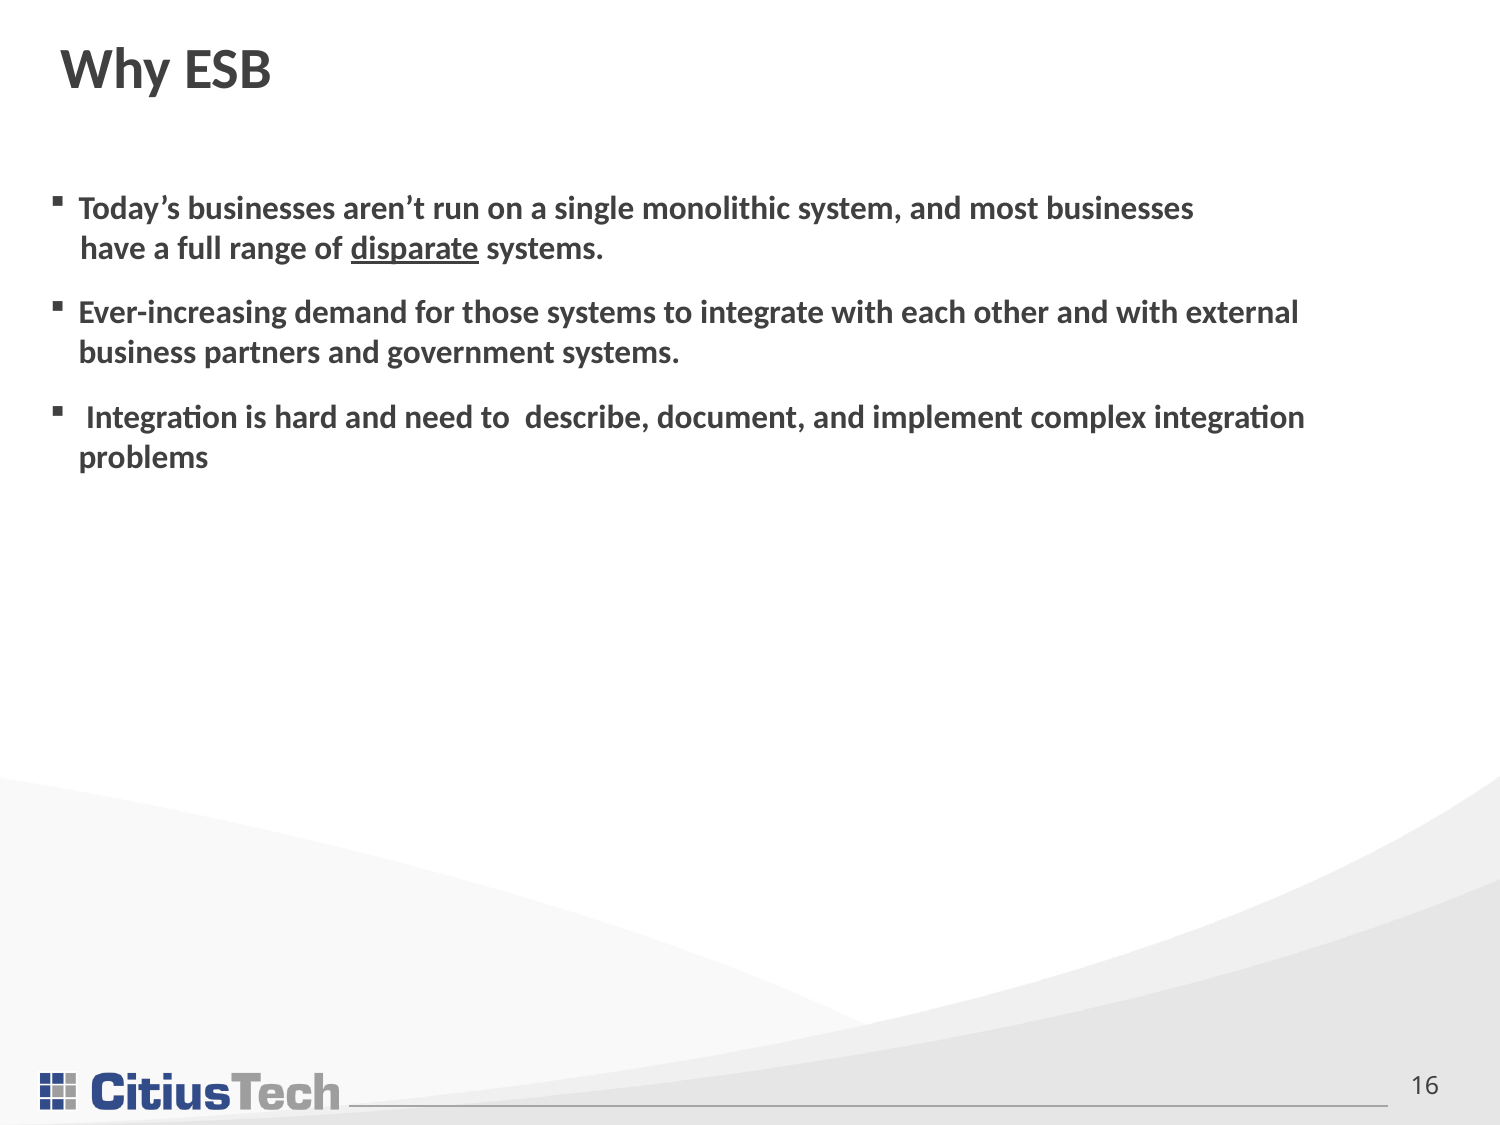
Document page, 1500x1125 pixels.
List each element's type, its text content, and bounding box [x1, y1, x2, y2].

picture [0, 0, 1500, 1125]
title Why ESB [45, 18, 1450, 113]
text_box Today’s businesses aren’t run on a single monolithic system, and most businesses have a full range of disparate systems. Ever-increasing demand for those systems to integrate with each other and with external business partners and government systems. Integration is hard and need to describe, document, and implement complex integration problems [33, 111, 1437, 1061]
